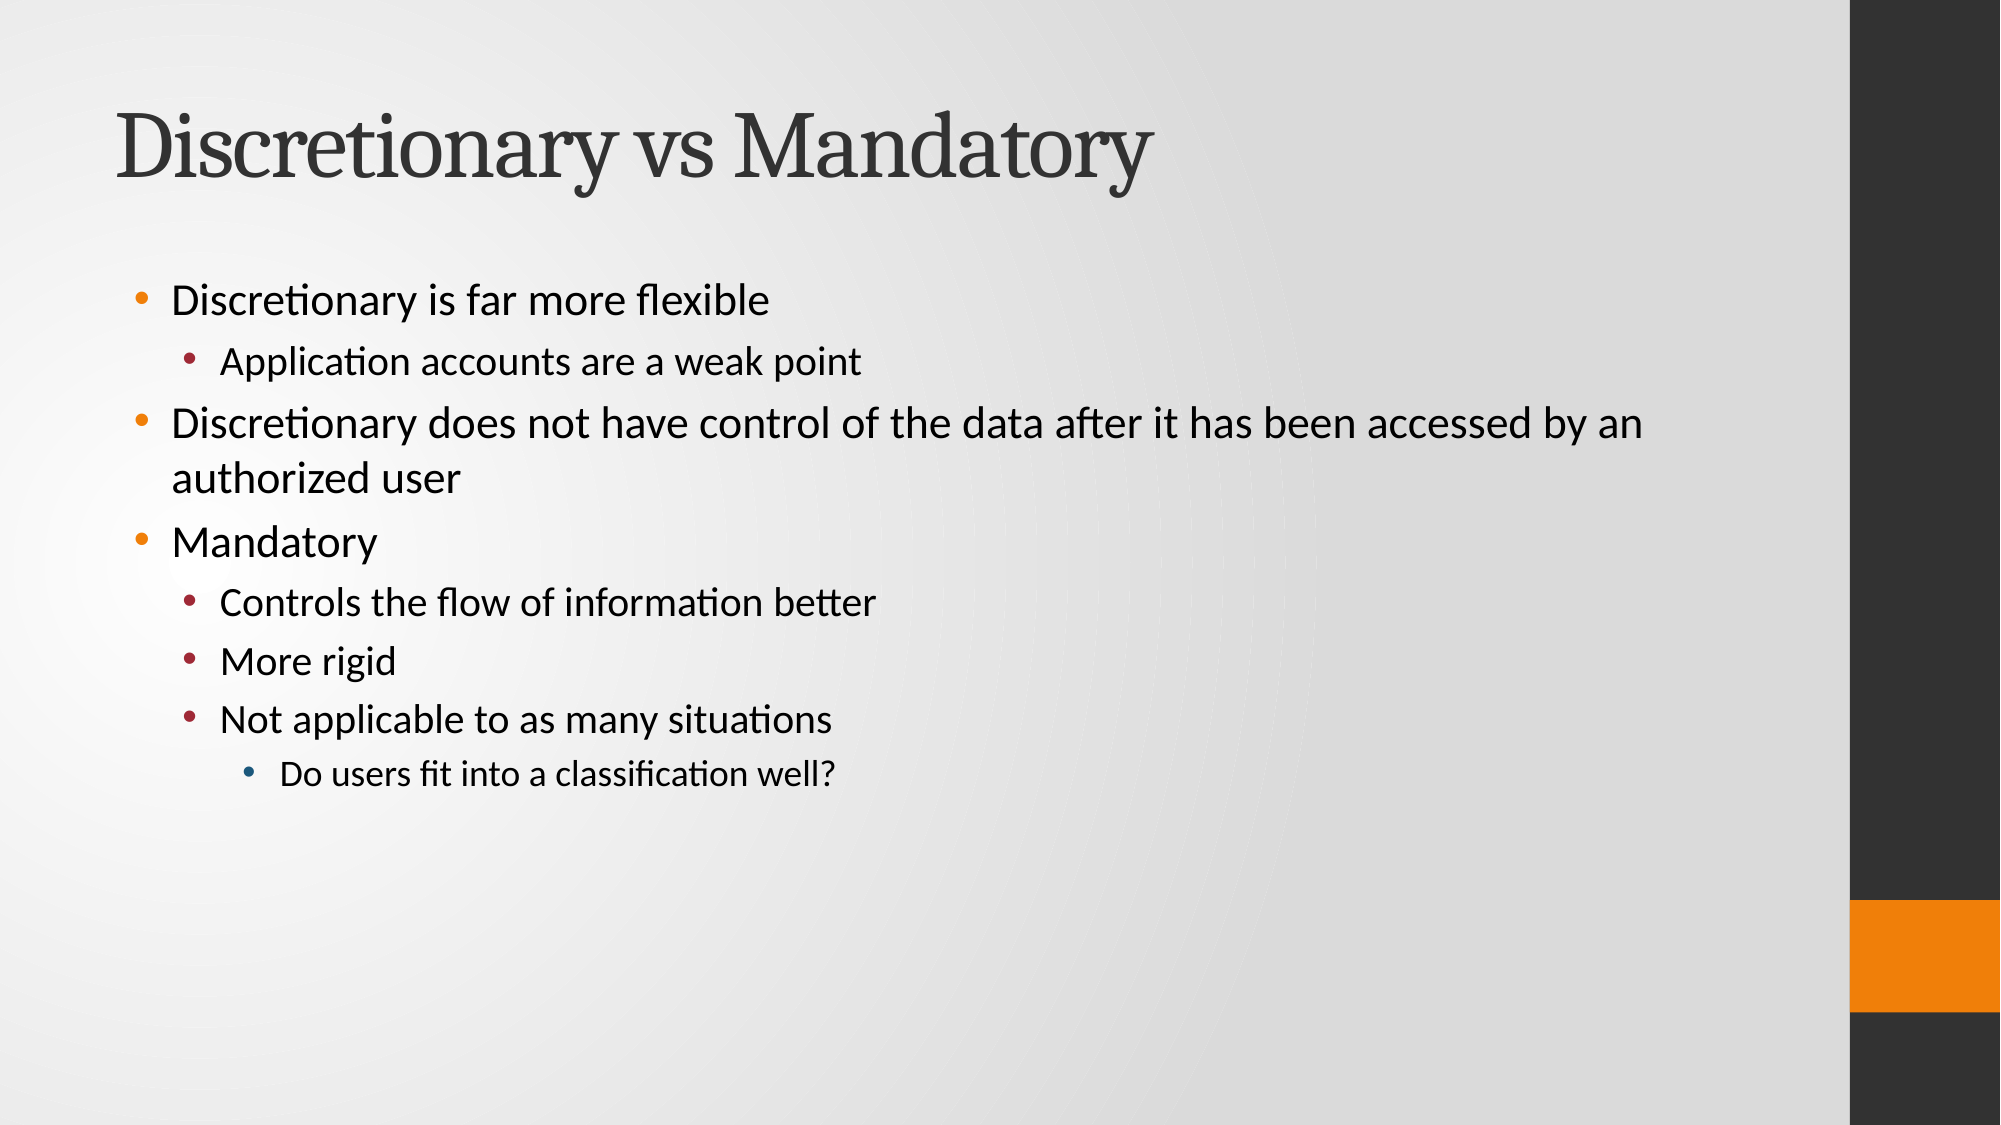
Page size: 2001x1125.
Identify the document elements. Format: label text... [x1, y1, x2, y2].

title Discretionary vs Mandatory [99, 45, 1767, 233]
list Discretionary is far more flexible Application accounts are a weak point Discretionary does not have control of the data after it has been accessed by an authorized user Mandatory Controls the flow of information better More rigid Not applicable to as many situations Do users fit into a classification well? [99, 262, 1767, 1050]
